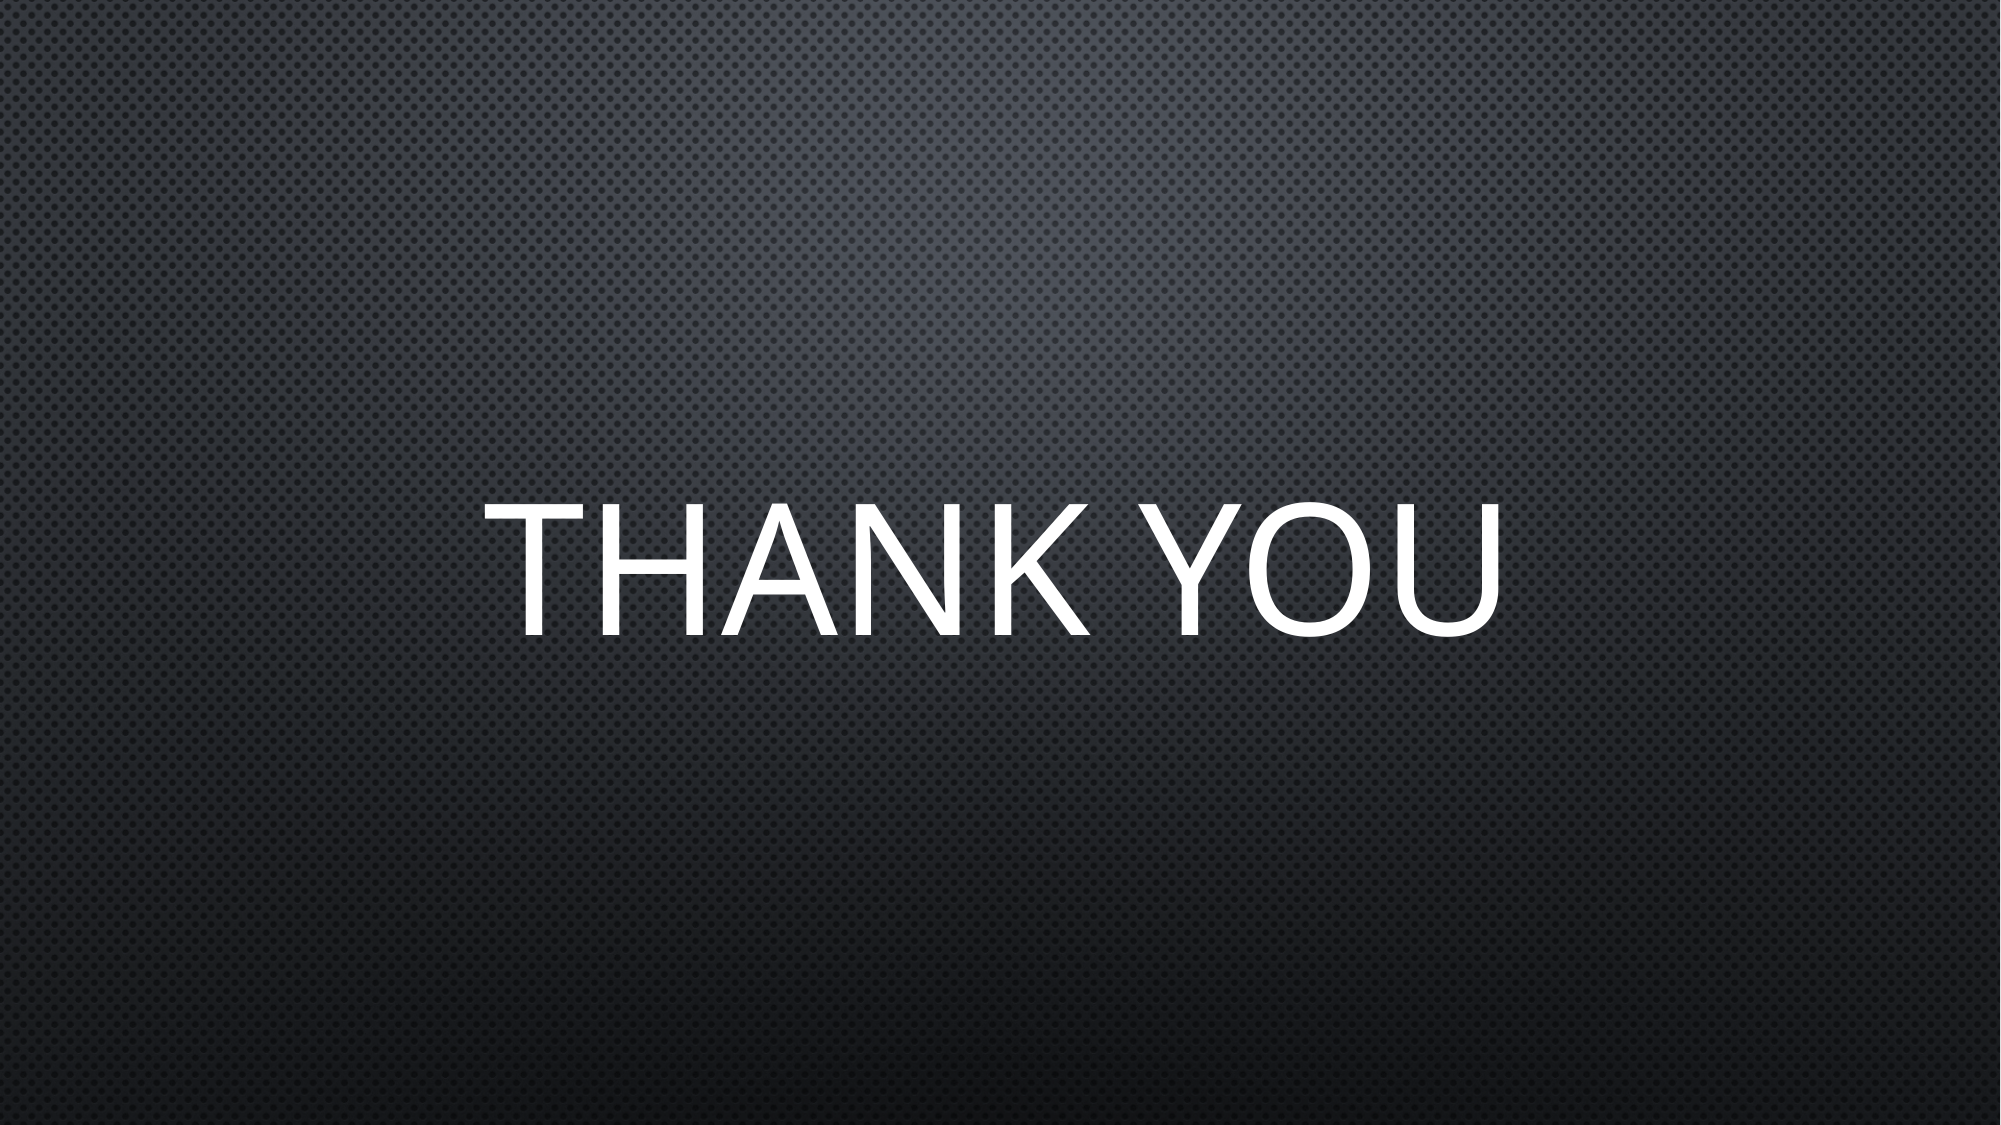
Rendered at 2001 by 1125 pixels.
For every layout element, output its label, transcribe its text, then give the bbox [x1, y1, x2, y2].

title Thank You [187, 406, 1813, 719]
